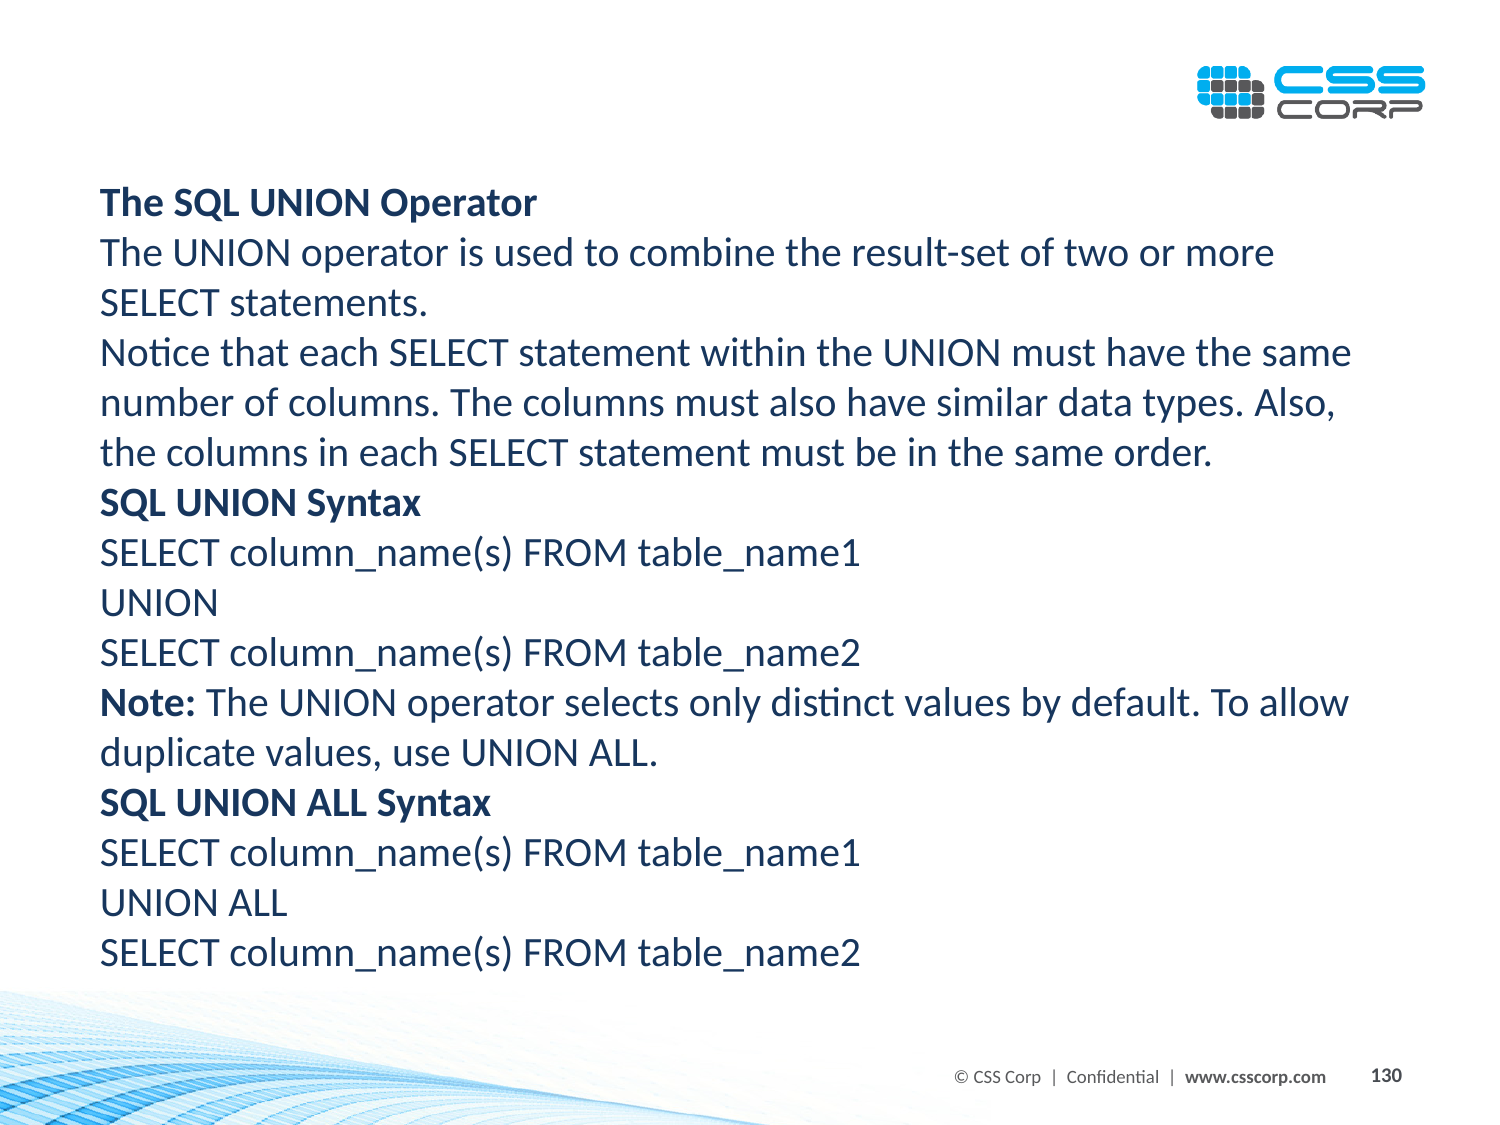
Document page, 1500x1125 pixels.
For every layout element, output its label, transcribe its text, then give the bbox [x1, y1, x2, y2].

text_box The SQL UNION Operator The UNION operator is used to combine the result-set of two or more SELECT statements. Notice that each SELECT statement within the UNION must have the same number of columns. The columns must also have similar data types. Also, the columns in each SELECT statement must be in the same order. SQL UNION Syntax SELECT column_name(s) FROM table_name1 UNION SELECT column_name(s) FROM table_name2 Note: The UNION operator selects only distinct values by default. To allow duplicate values, use UNION ALL. SQL UNION ALL Syntax SELECT column_name(s) FROM table_name1 UNION ALL SELECT column_name(s) FROM table_name2 [99, 153, 1363, 975]
picture [1197, 66, 1428, 119]
picture [0, 987, 991, 1125]
